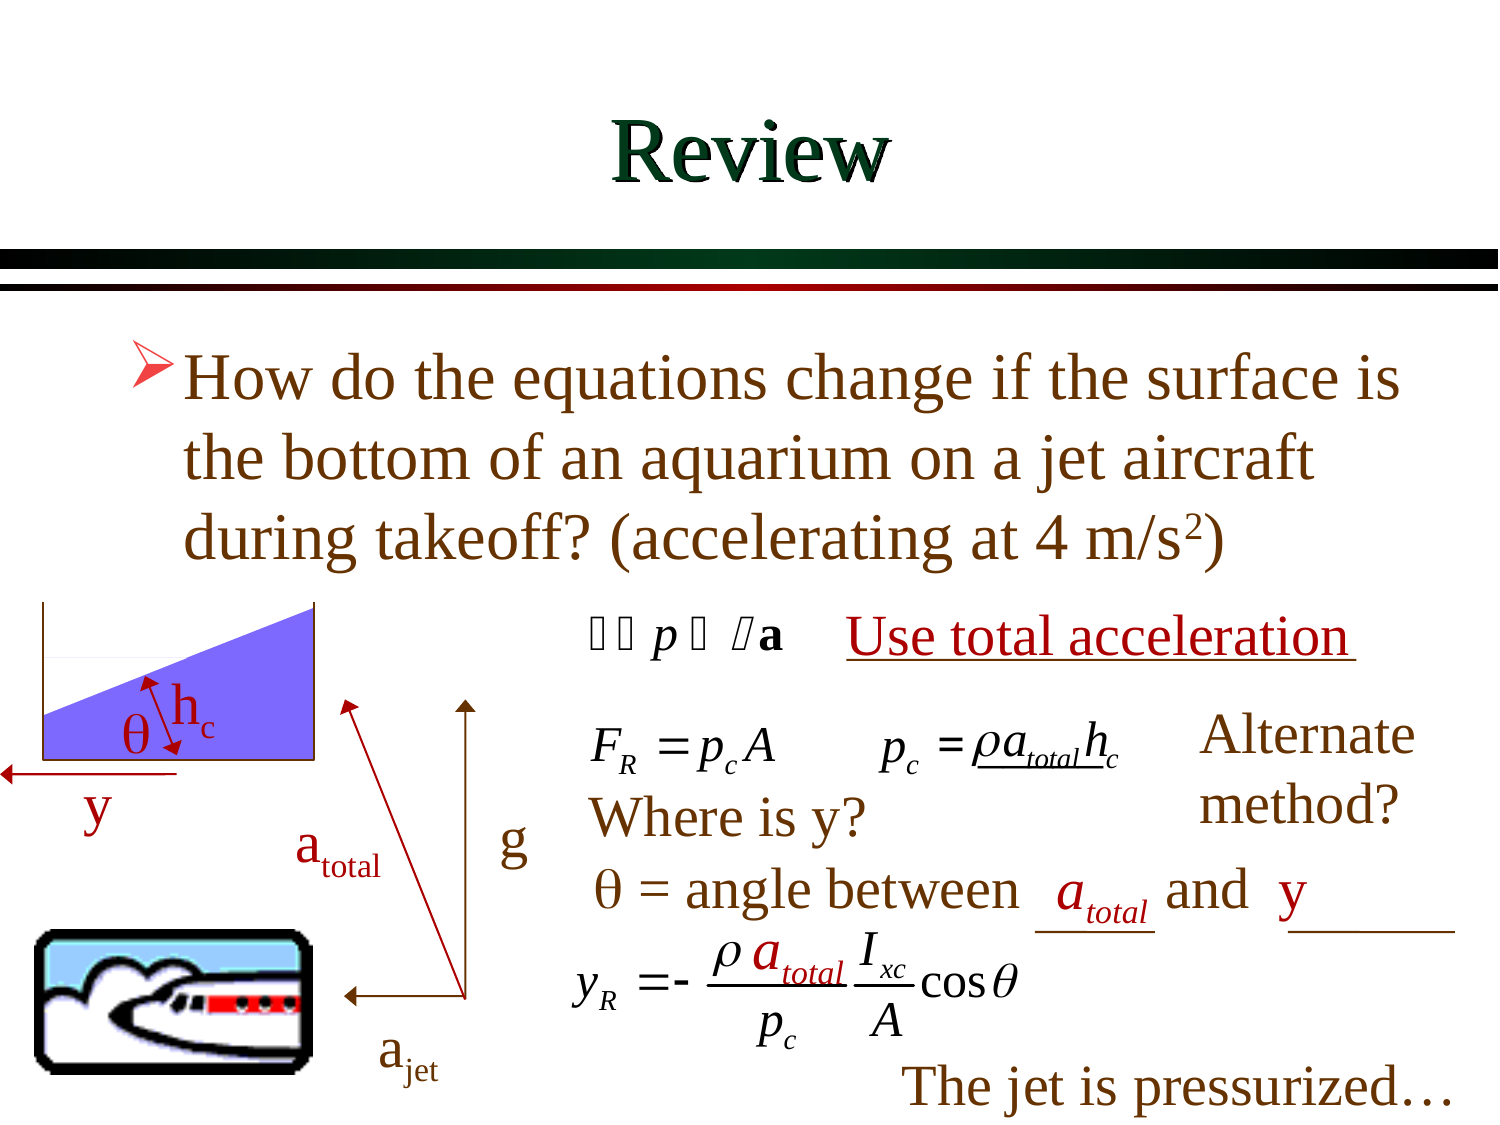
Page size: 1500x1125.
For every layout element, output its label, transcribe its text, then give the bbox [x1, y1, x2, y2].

text_box Where is y? [574, 771, 883, 845]
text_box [41, 607, 315, 760]
text_box [42, 602, 315, 607]
text_box The jet is pressurized… [887, 1039, 1472, 1125]
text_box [0, 758, 177, 845]
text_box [578, 842, 1456, 933]
text_box Alternate method? [1184, 687, 1447, 841]
picture [34, 929, 313, 1075]
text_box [343, 1007, 464, 1087]
text_box Use total acceleration [831, 589, 1366, 675]
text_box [468, 699, 545, 1000]
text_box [567, 922, 1025, 1057]
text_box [588, 610, 787, 666]
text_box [275, 699, 466, 1000]
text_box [966, 711, 1125, 775]
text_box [144, 658, 232, 756]
title Review [112, 49, 1388, 238]
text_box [585, 717, 778, 781]
list How do the equations change if the surface is the bottom of an aquarium on a jet aircraft during takeoff? (accelerating at 4 m/s2) [112, 324, 1441, 1001]
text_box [871, 718, 965, 782]
